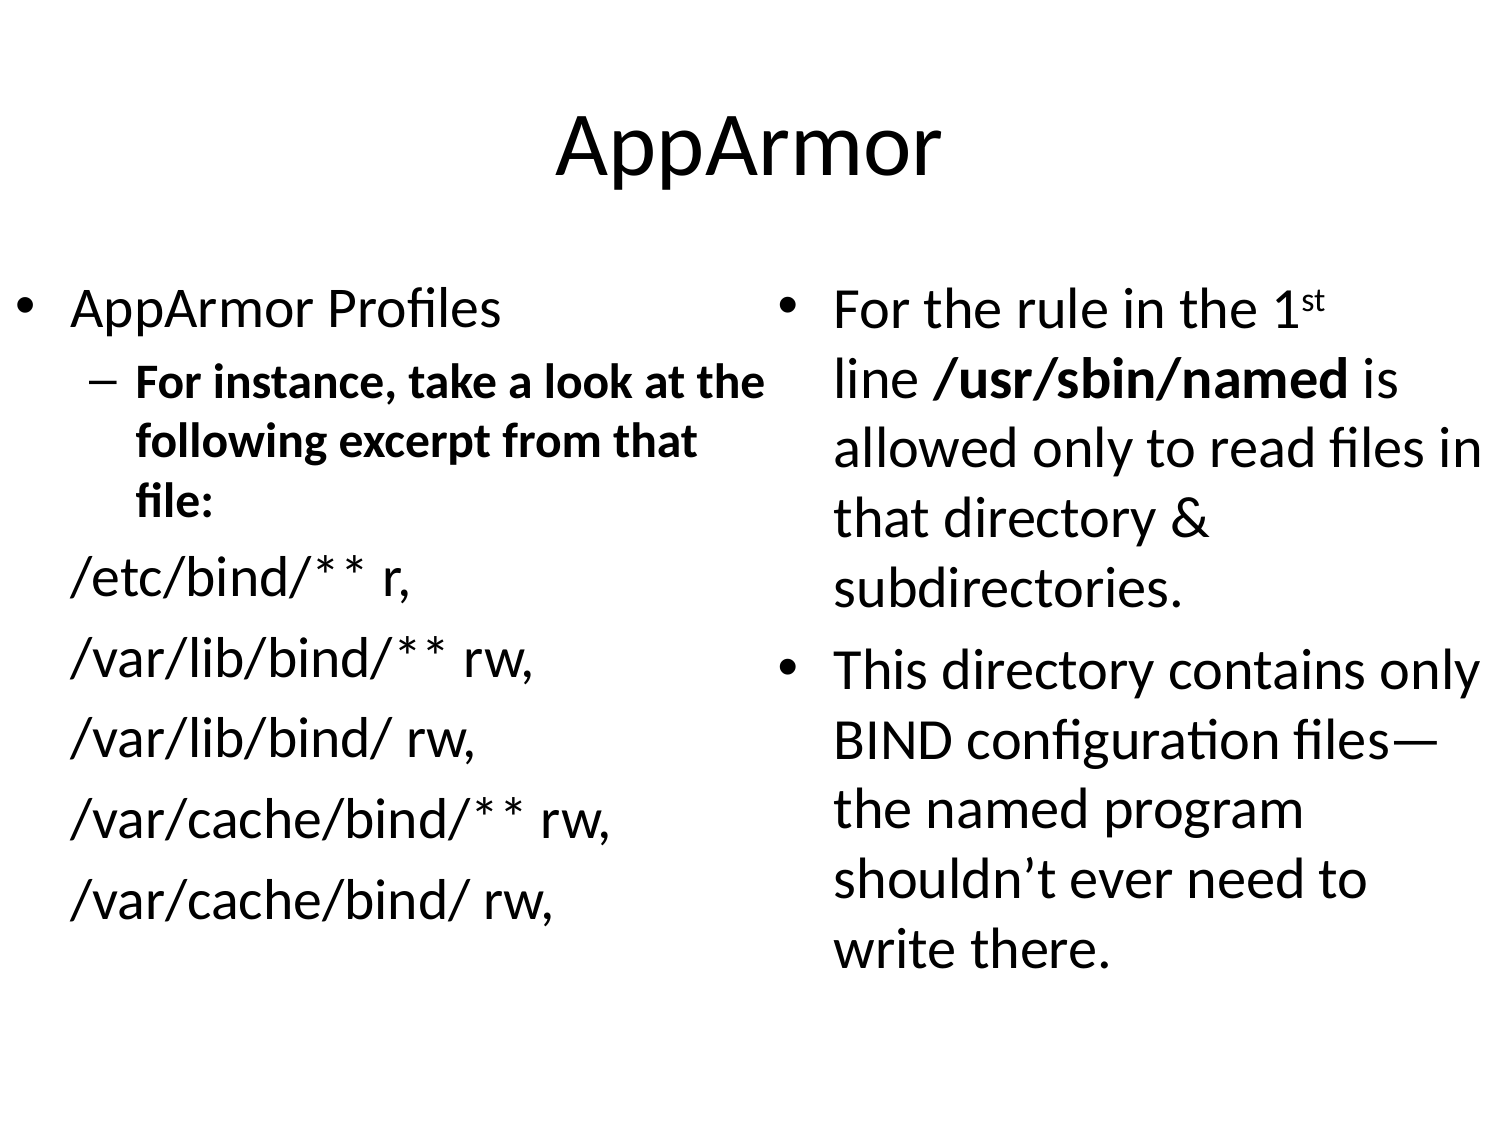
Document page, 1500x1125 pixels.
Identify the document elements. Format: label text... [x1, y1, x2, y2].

list AppArmor Profiles For instance, take a look at the following excerpt from that file: /etc/bind/** r, /var/lib/bind/** rw, /var/lib/bind/ rw, /var/cache/bind/** rw, /var/cache/bind/ rw, [0, 262, 762, 1005]
list For the rule in the 1st line /usr/sbin/named is allowed only to read files in that directory & subdirectories. This directory contains only BIND configuration files—the named program shouldn’t ever need to write there. [762, 262, 1500, 1005]
title AppArmor [75, 45, 1425, 233]
